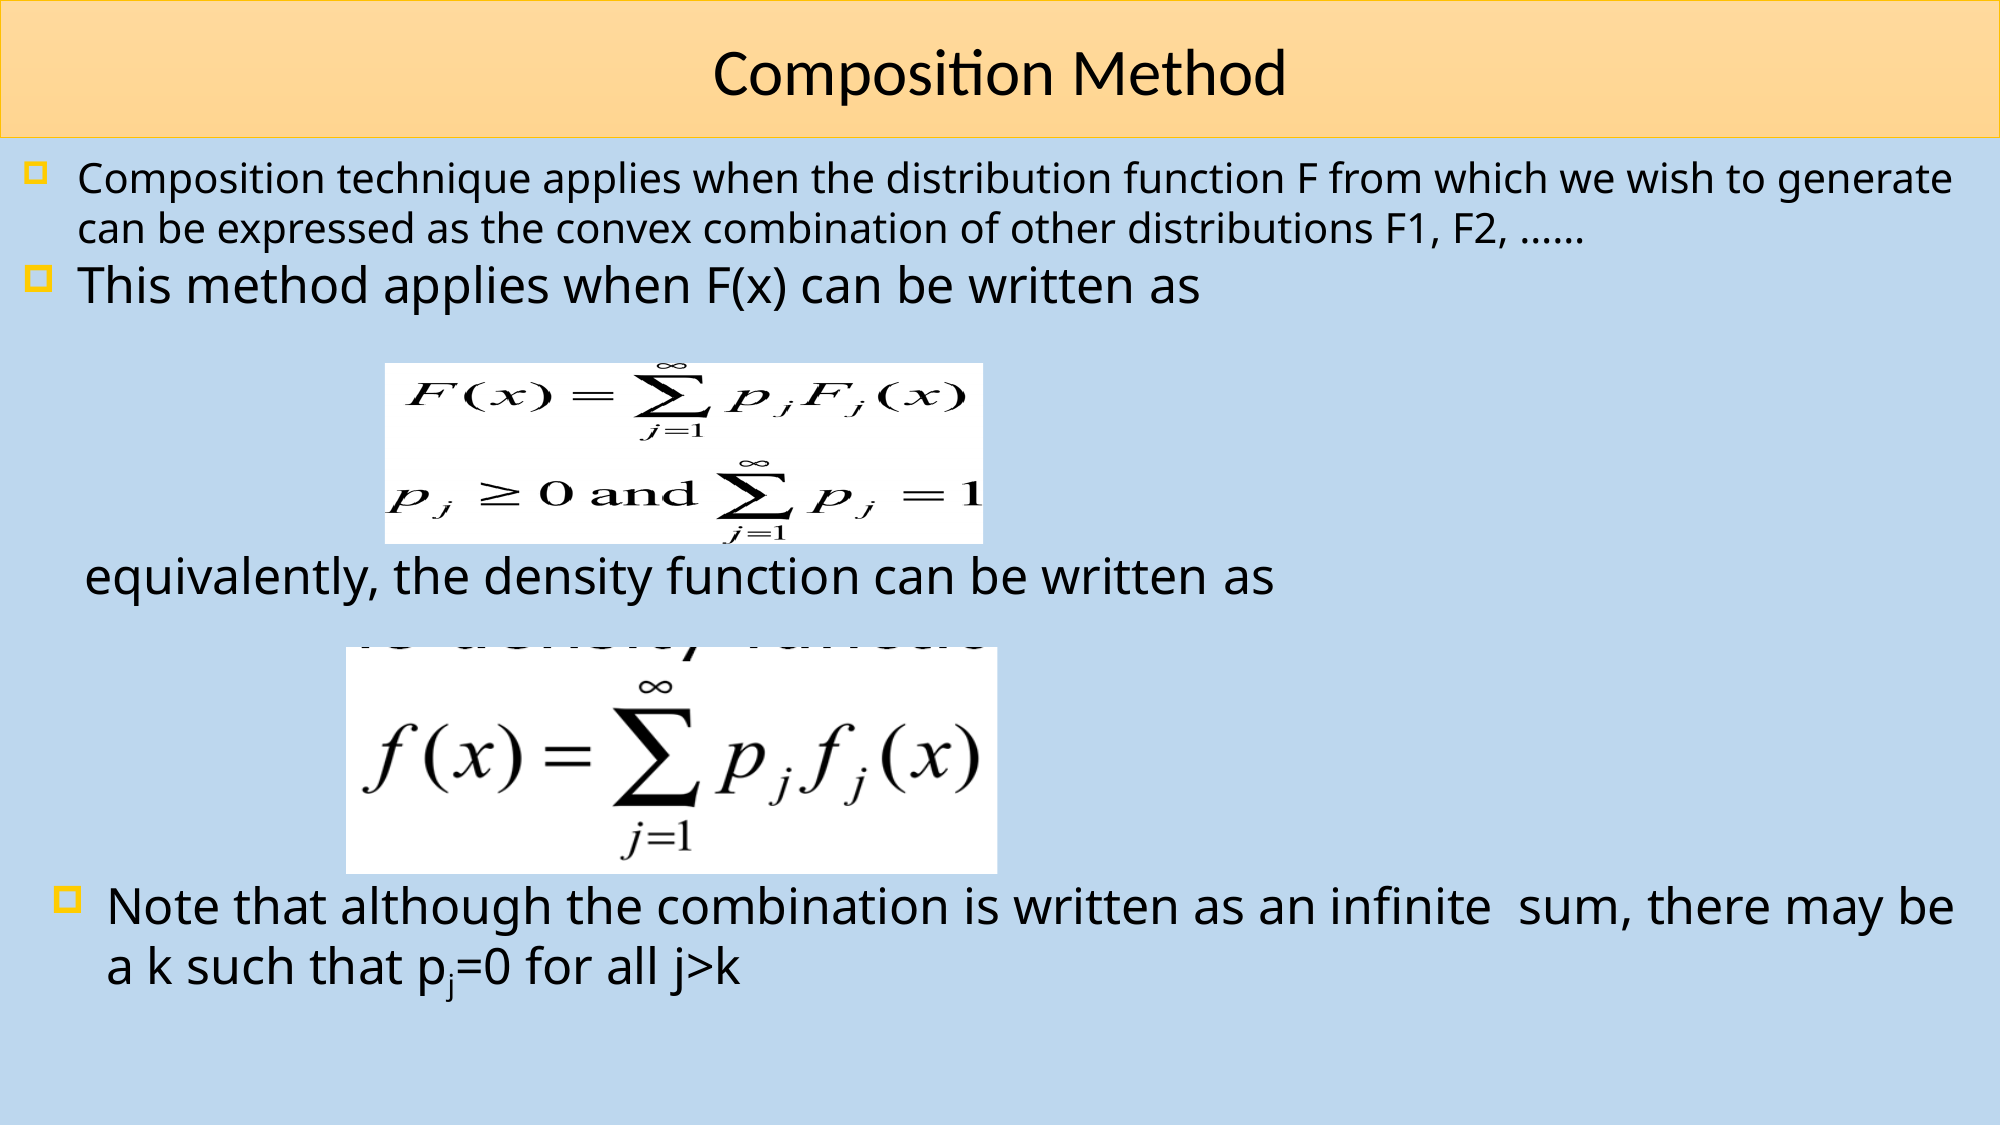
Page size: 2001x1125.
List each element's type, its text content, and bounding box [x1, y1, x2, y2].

text_box [384, 363, 984, 544]
text_box Composition technique applies when the distribution function F from which we wish to generate can be expressed as the convex combination of other distributions F1, F2, …… This method applies when F(x) can be written as [20, 150, 1963, 314]
title Composition Method [0, 0, 2000, 138]
text_box Note that although the combination is written as an infinite sum, there may be a k such that pj=0 for all j>k [49, 873, 1976, 1002]
text_box [346, 647, 998, 874]
text_box equivalently, the density function can be written as [82, 543, 1942, 605]
